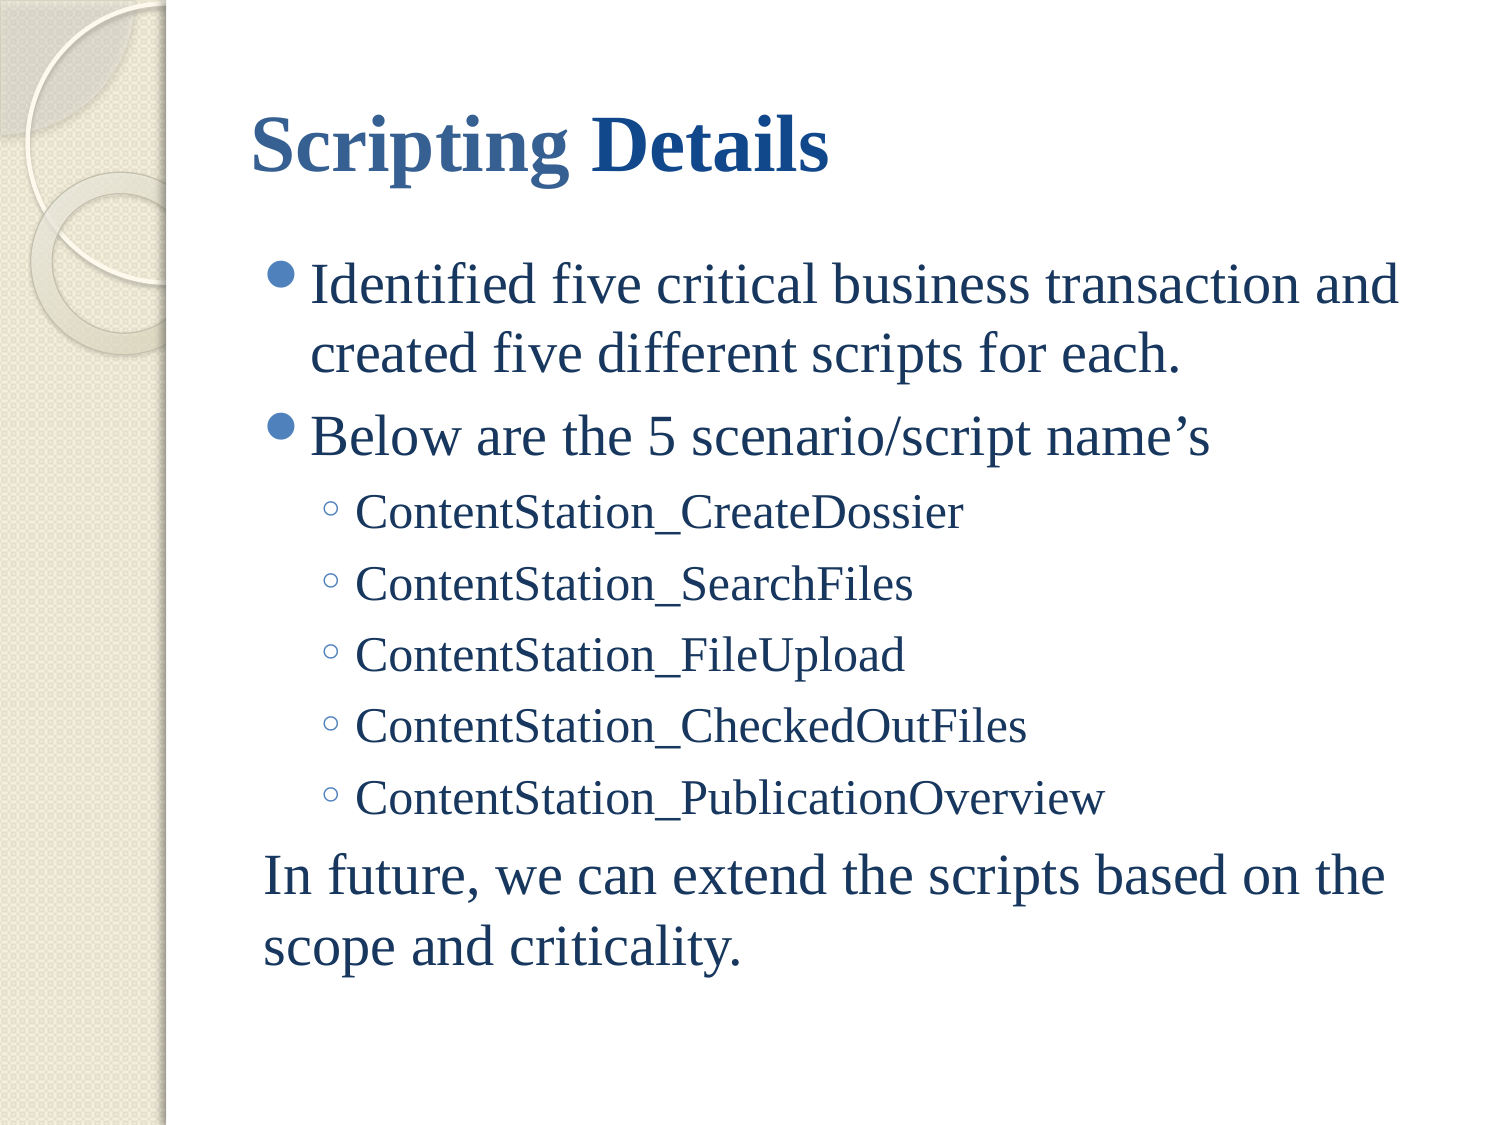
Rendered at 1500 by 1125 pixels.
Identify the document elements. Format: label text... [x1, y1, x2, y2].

title Scripting Details [235, 45, 1466, 233]
list Identified five critical business transaction and created five different scripts for each. Below are the 5 scenario/script name’s ContentStation_CreateDossier ContentStation_SearchFiles ContentStation_FileUpload ContentStation_CheckedOutFiles ContentStation_PublicationOverview In future, we can extend the scripts based on the scope and criticality. [235, 237, 1466, 1025]
